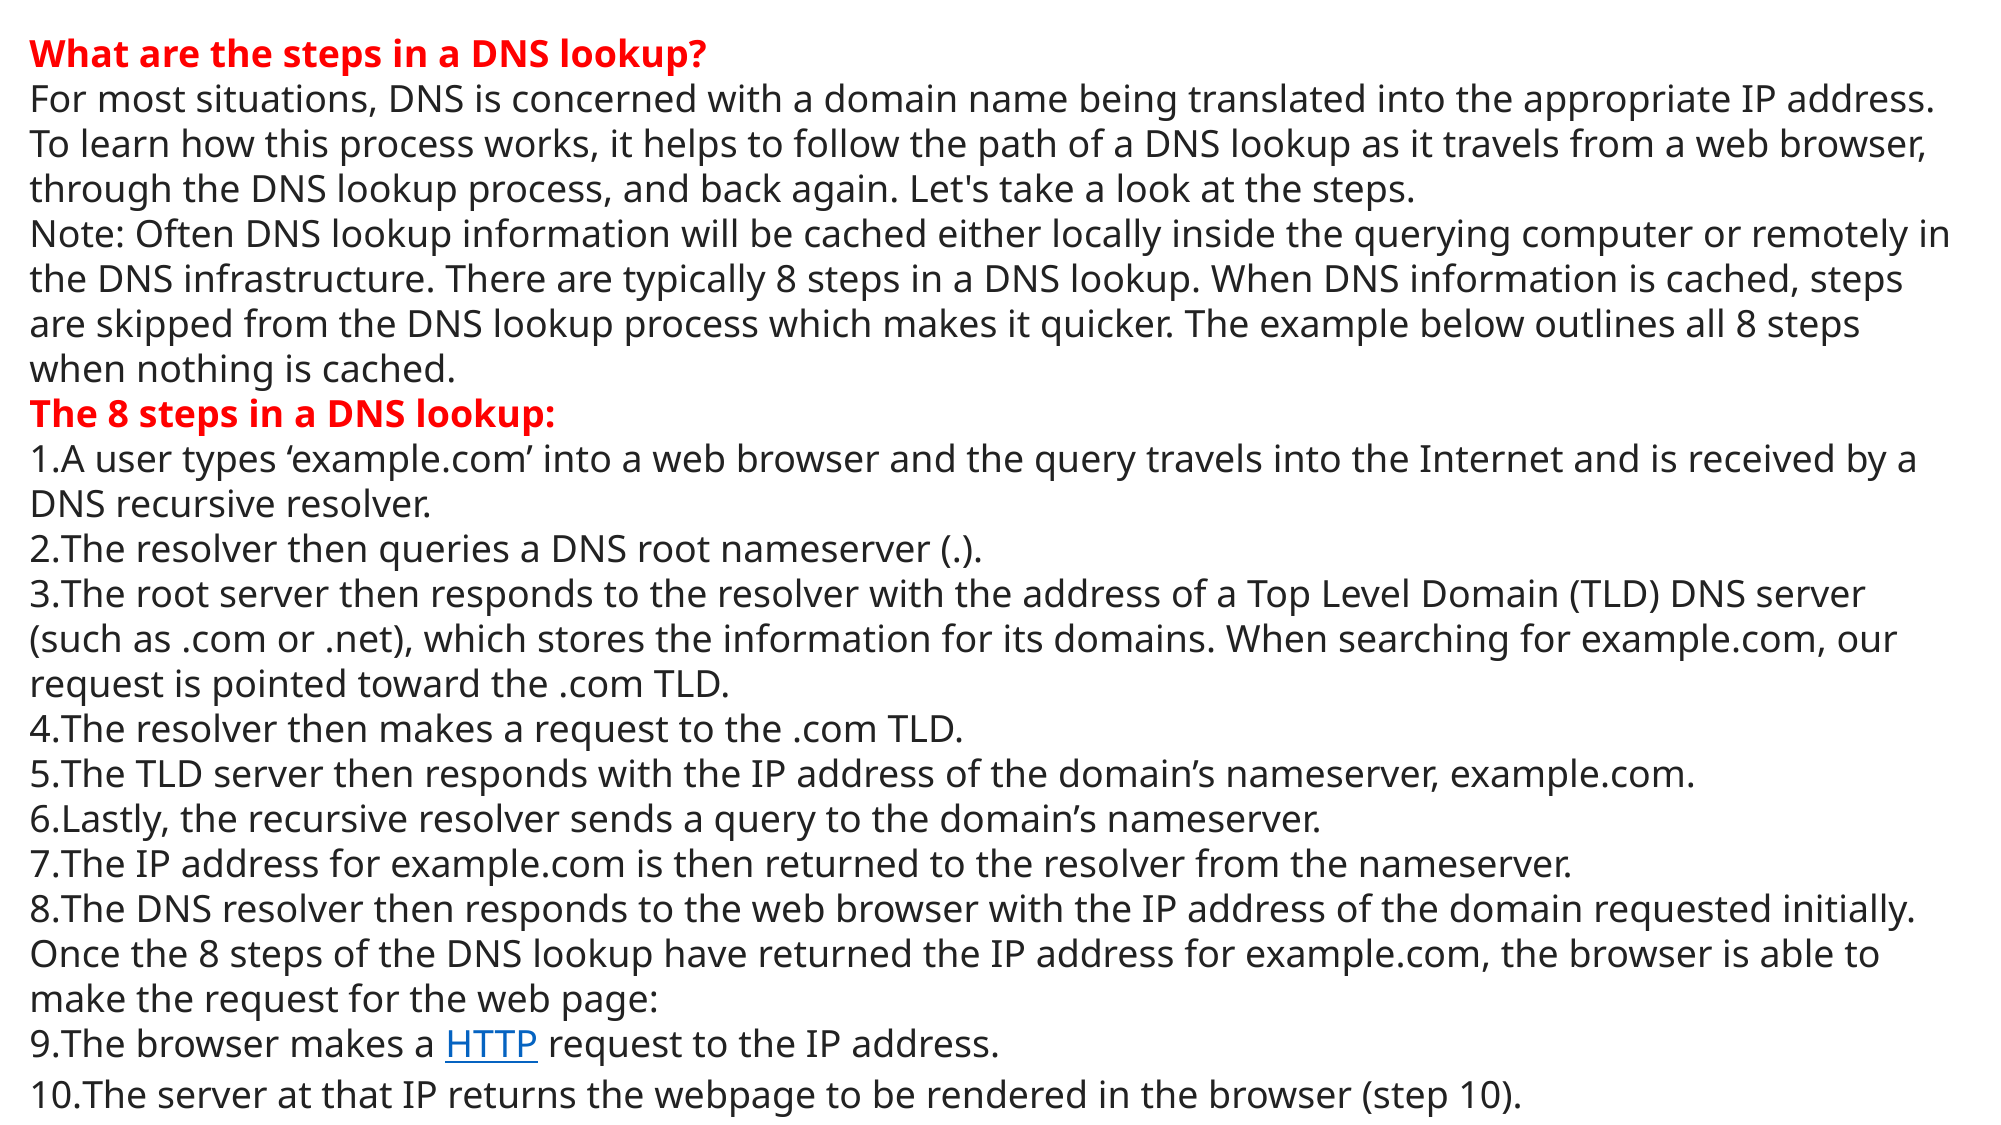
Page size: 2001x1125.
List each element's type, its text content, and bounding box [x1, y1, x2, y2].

text_box What are the steps in a DNS lookup? For most situations, DNS is concerned with a domain name being translated into the appropriate IP address. To learn how this process works, it helps to follow the path of a DNS lookup as it travels from a web browser, through the DNS lookup process, and back again. Let's take a look at the steps. Note: Often DNS lookup information will be cached either locally inside the querying computer or remotely in the DNS infrastructure. There are typically 8 steps in a DNS lookup. When DNS information is cached, steps are skipped from the DNS lookup process which makes it quicker. The example below outlines all 8 steps when nothing is cached. The 8 steps in a DNS lookup: A user types ‘example.com’ into a web browser and the query travels into the Internet and is received by a DNS recursive resolver. The resolver then queries a DNS root nameserver (.). The root server then responds to the resolver with the address of a Top Level Domain (TLD) DNS server (such as .com or .net), which stores the information for its domains. When searching for example.com, our request is pointed toward the .com TLD. The resolver then makes a request to the .com TLD. The TLD server then responds with the IP address of the domain’s nameserver, example.com. Lastly, the recursive resolver sends a query to the domain’s nameserver. The IP address for example.com is then returned to the resolver from the nameserver. The DNS resolver then responds to the web browser with the IP address of the domain requested initially. Once the 8 steps of the DNS lookup have returned the IP address for example.com, the browser is able to make the request for the web page: The browser makes a HTTP request to the IP address. The server at that IP returns the webpage to be rendered in the browser (step 10). [14, 22, 1977, 1124]
